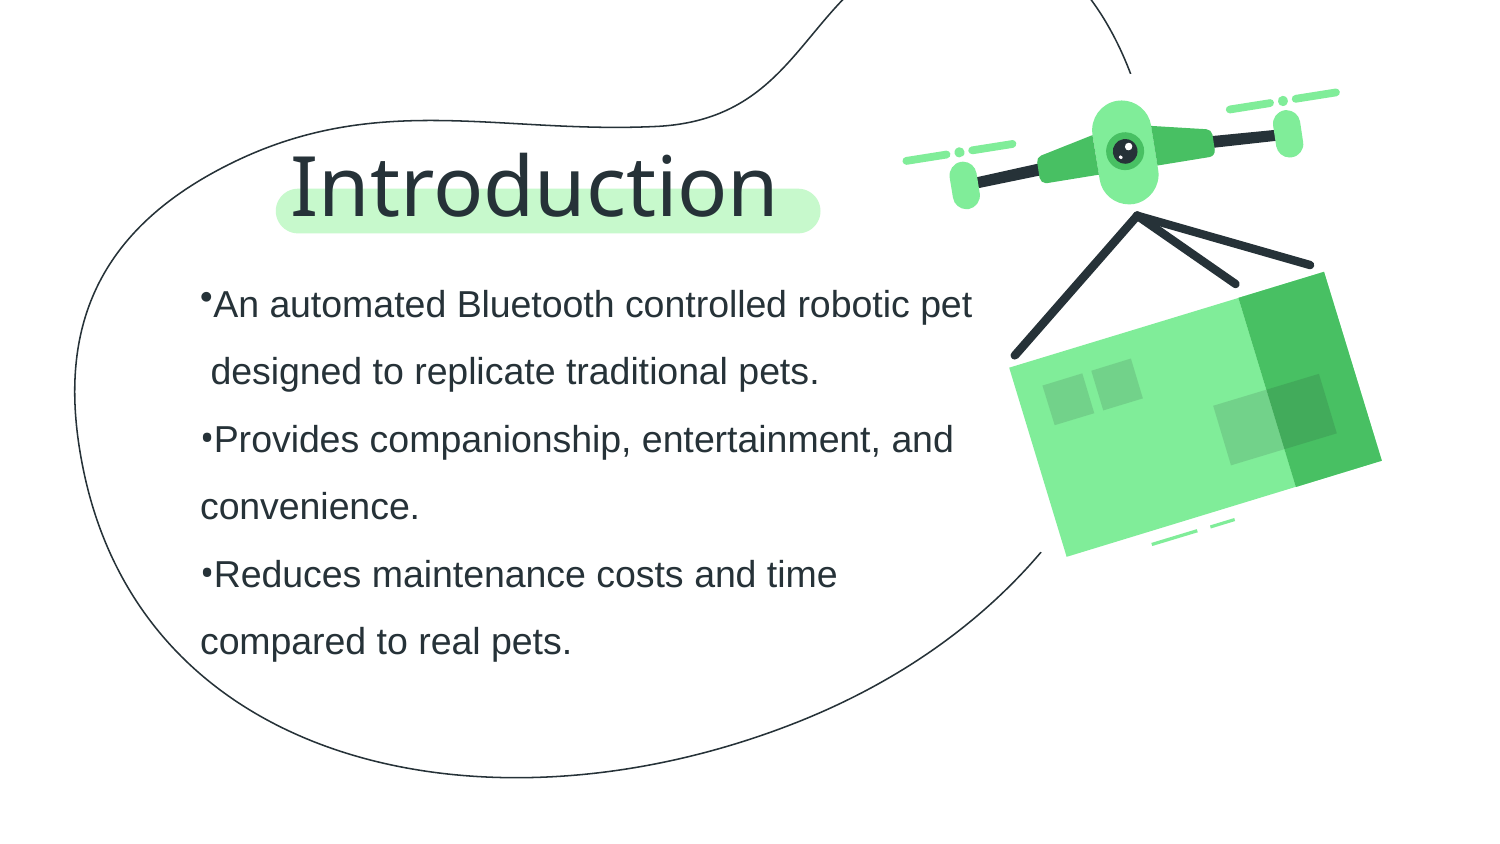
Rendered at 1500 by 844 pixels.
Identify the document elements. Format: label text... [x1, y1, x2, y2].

subtitle An automated Bluetooth controlled robotic pet designed to replicate traditional pets. Provides companionship, entertainment, and convenience. Reduces maintenance costs and time compared to real pets. [185, 69, 1002, 670]
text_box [902, 70, 1429, 587]
